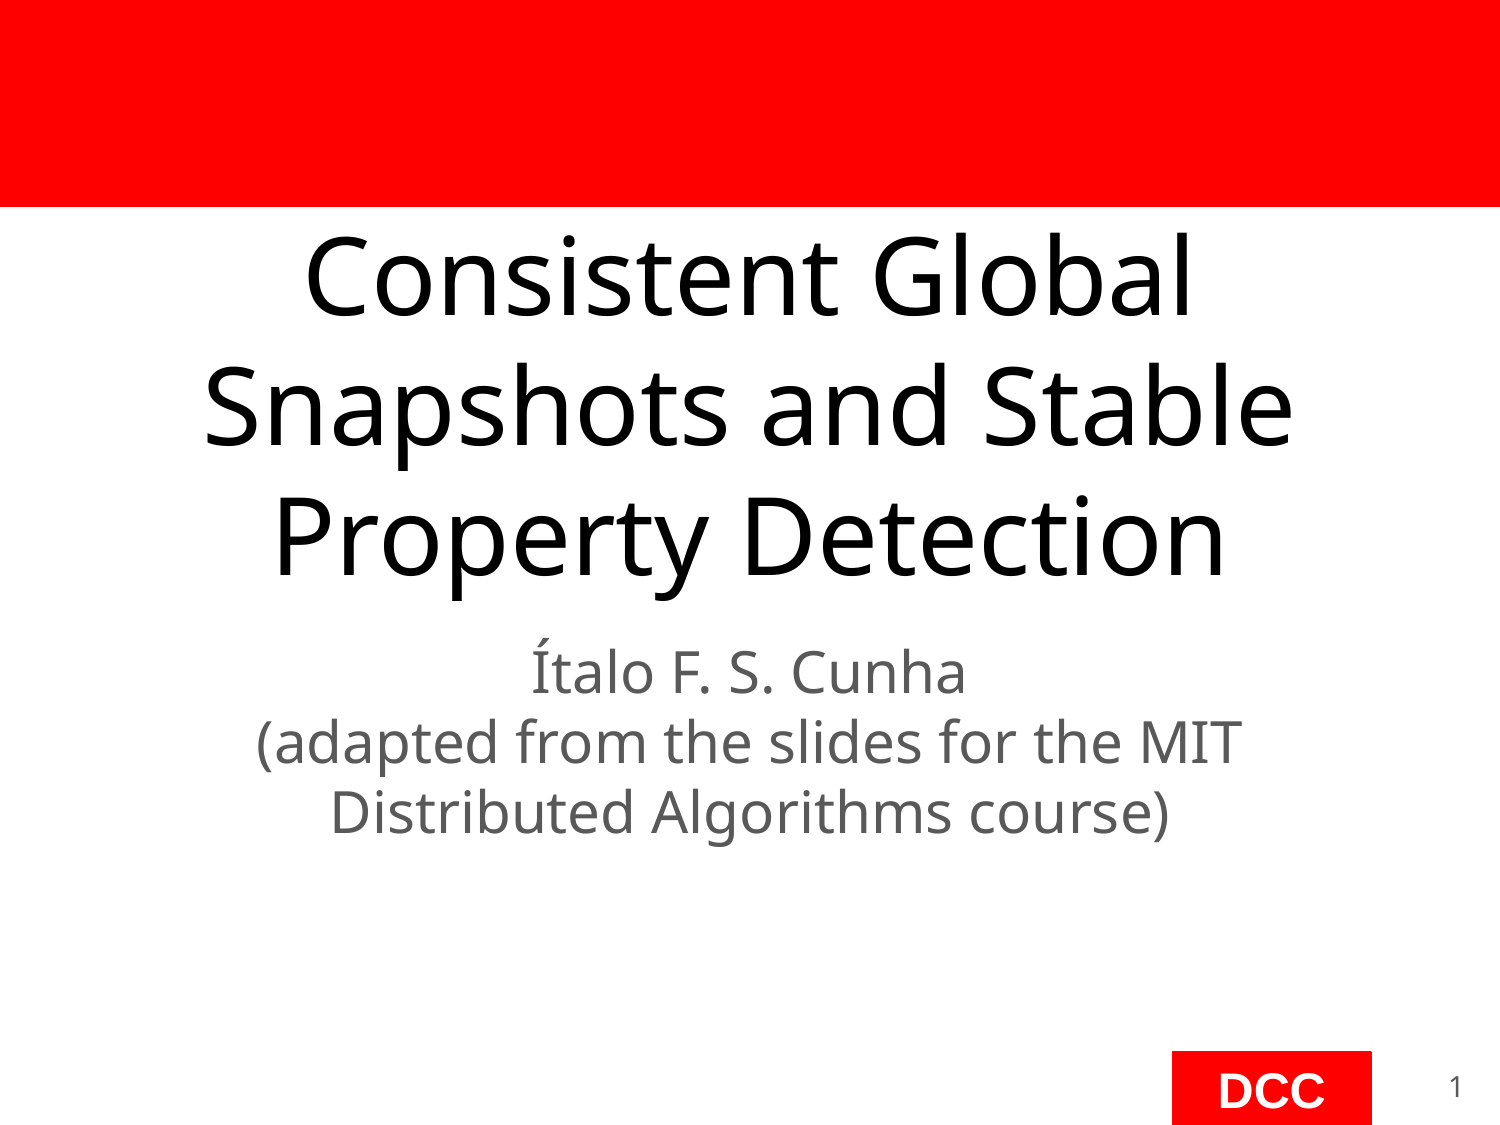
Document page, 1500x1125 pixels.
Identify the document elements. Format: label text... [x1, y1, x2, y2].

subtitle Ítalo F. S. Cunha (adapted from the slides for the MIT Distributed Algorithms course) [51, 619, 1449, 794]
title Consistent Global Snapshots and Stable Property Detection [51, 162, 1449, 612]
slide_number ‹#› [1389, 1044, 1480, 1125]
